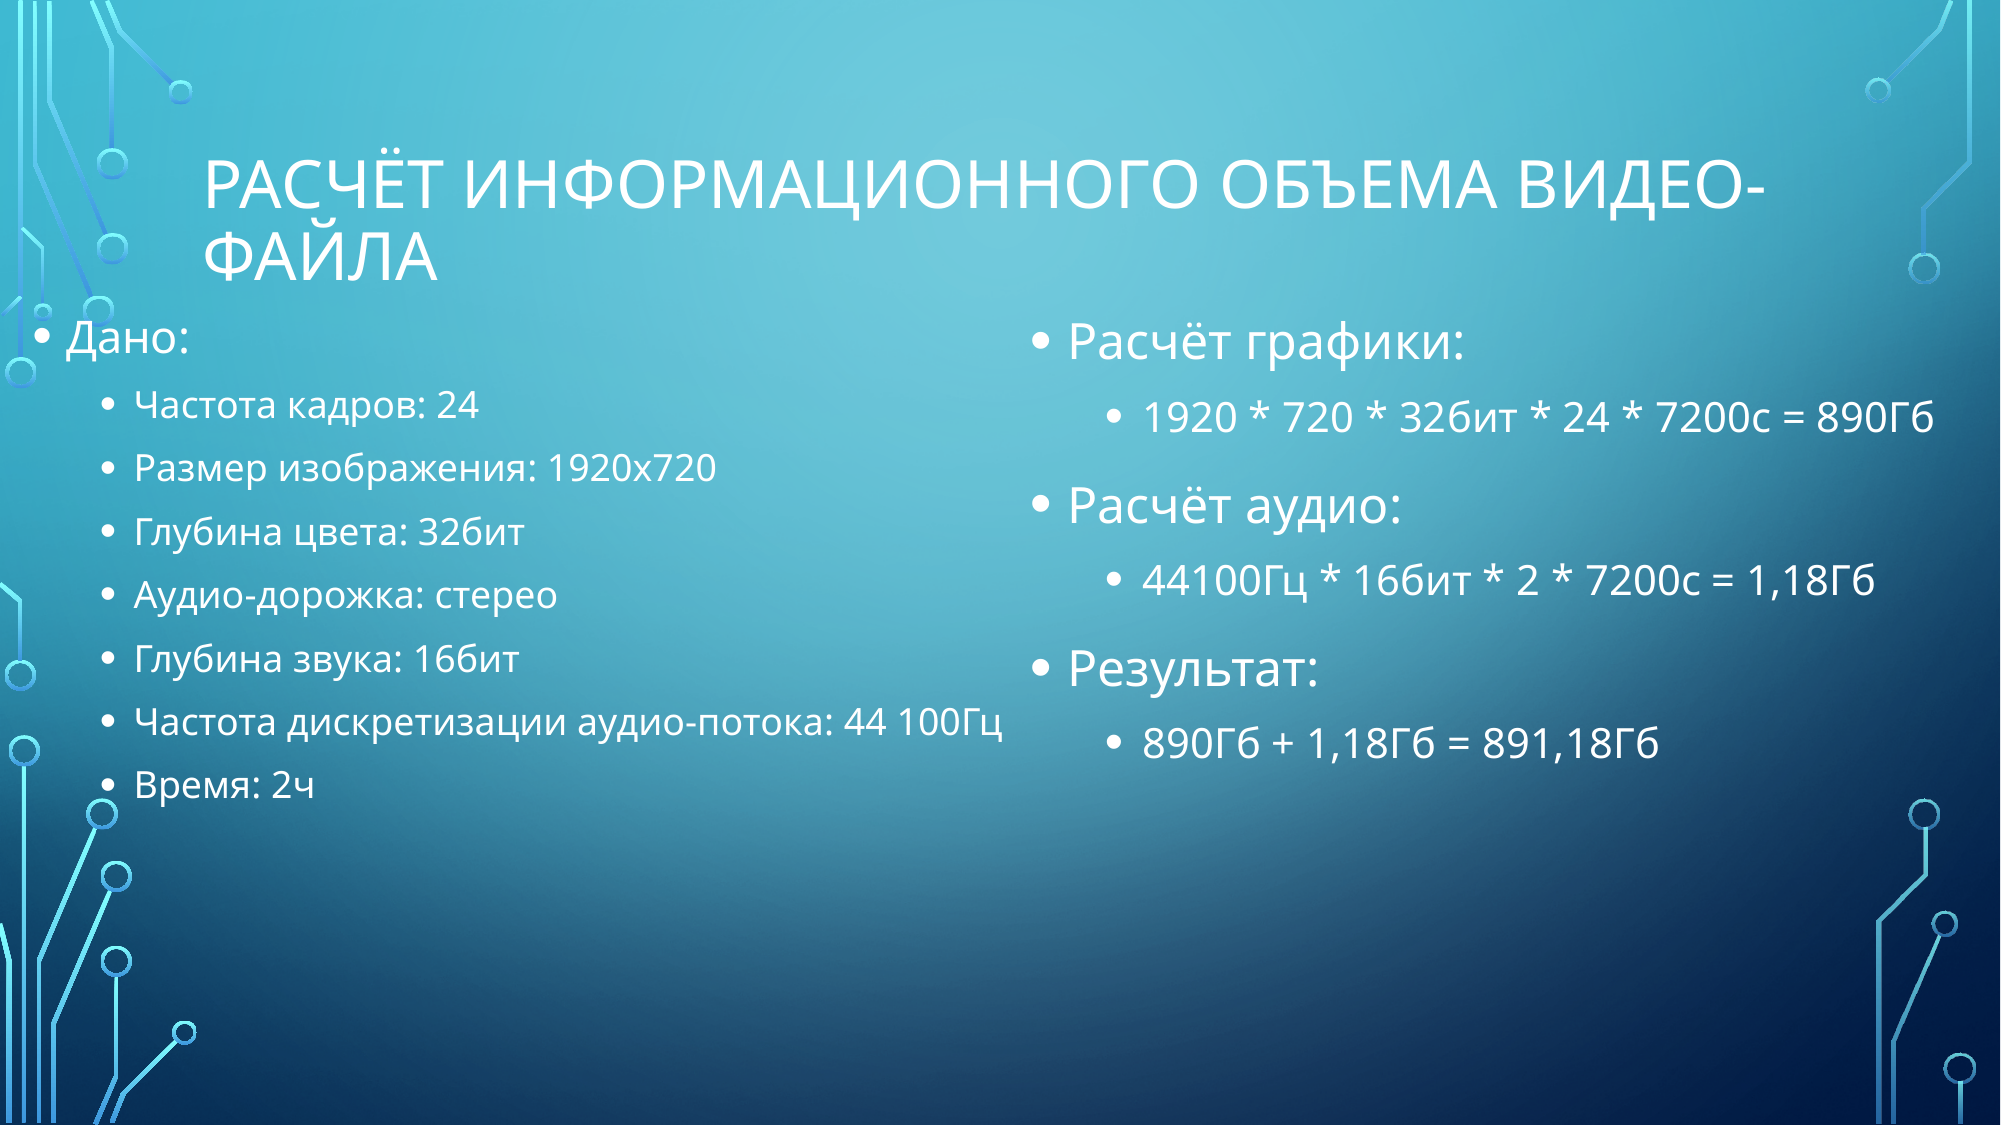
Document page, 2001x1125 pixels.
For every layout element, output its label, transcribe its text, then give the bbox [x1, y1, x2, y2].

text_box Расчёт информационного объема видео-файла [187, 101, 1813, 344]
list Дано: Частота кадров: 24 Размер изображения: 1920х720 Глубина цвета: 32бит Аудио-дорожка: стерео Глубина звука: 16бит Частота дискретизации аудио-потока: 44 100Гц Время: 2ч [17, 290, 1014, 872]
text_box Расчёт графики: 1920 * 720 * 32бит * 24 * 7200с = 890Гб Расчёт аудио: 44100Гц * 16бит * 2 * 7200с = 1,18Гб Результат: 890Гб + 1,18Гб = 891,18Гб [1014, 290, 2000, 872]
